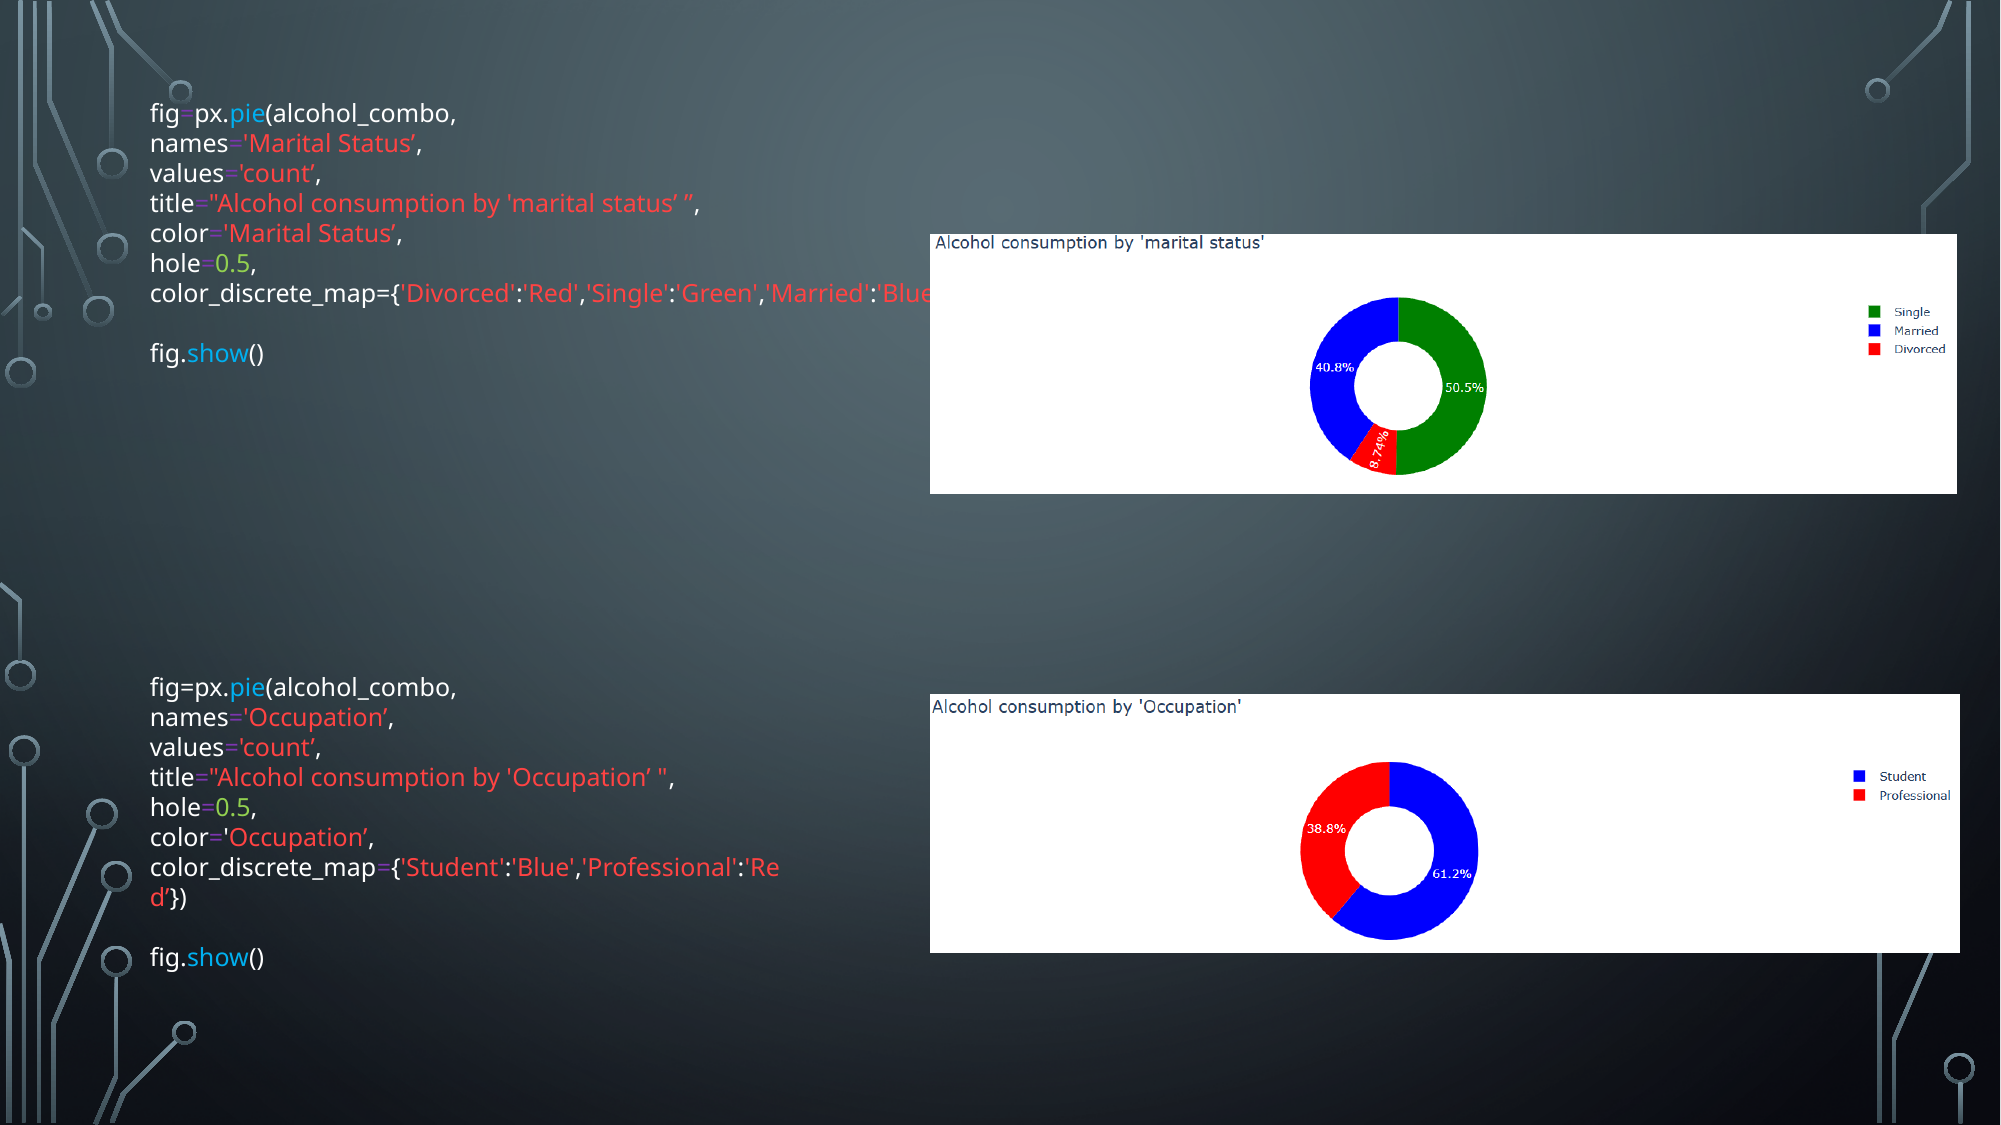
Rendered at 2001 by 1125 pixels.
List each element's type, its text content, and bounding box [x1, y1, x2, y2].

text_box fig=px.pie(alcohol_combo, names='Occupation’, values='count’, title="Alcohol consumption by 'Occupation’ ", hole=0.5, color='Occupation’, color_discrete_map={'Student':'Blue','Professional':'Red’}) fig.show() [135, 664, 804, 979]
text_box fig=px.pie(alcohol_combo, names='Marital Status’, values='count’, title="Alcohol consumption by 'marital status’ ”, color='Marital Status’, hole=0.5, color_discrete_map={'Divorced':'Red','Single':'Green','Married':'Blue’}) fig.show() [135, 90, 981, 375]
picture [929, 234, 1958, 494]
picture [929, 693, 1961, 954]
